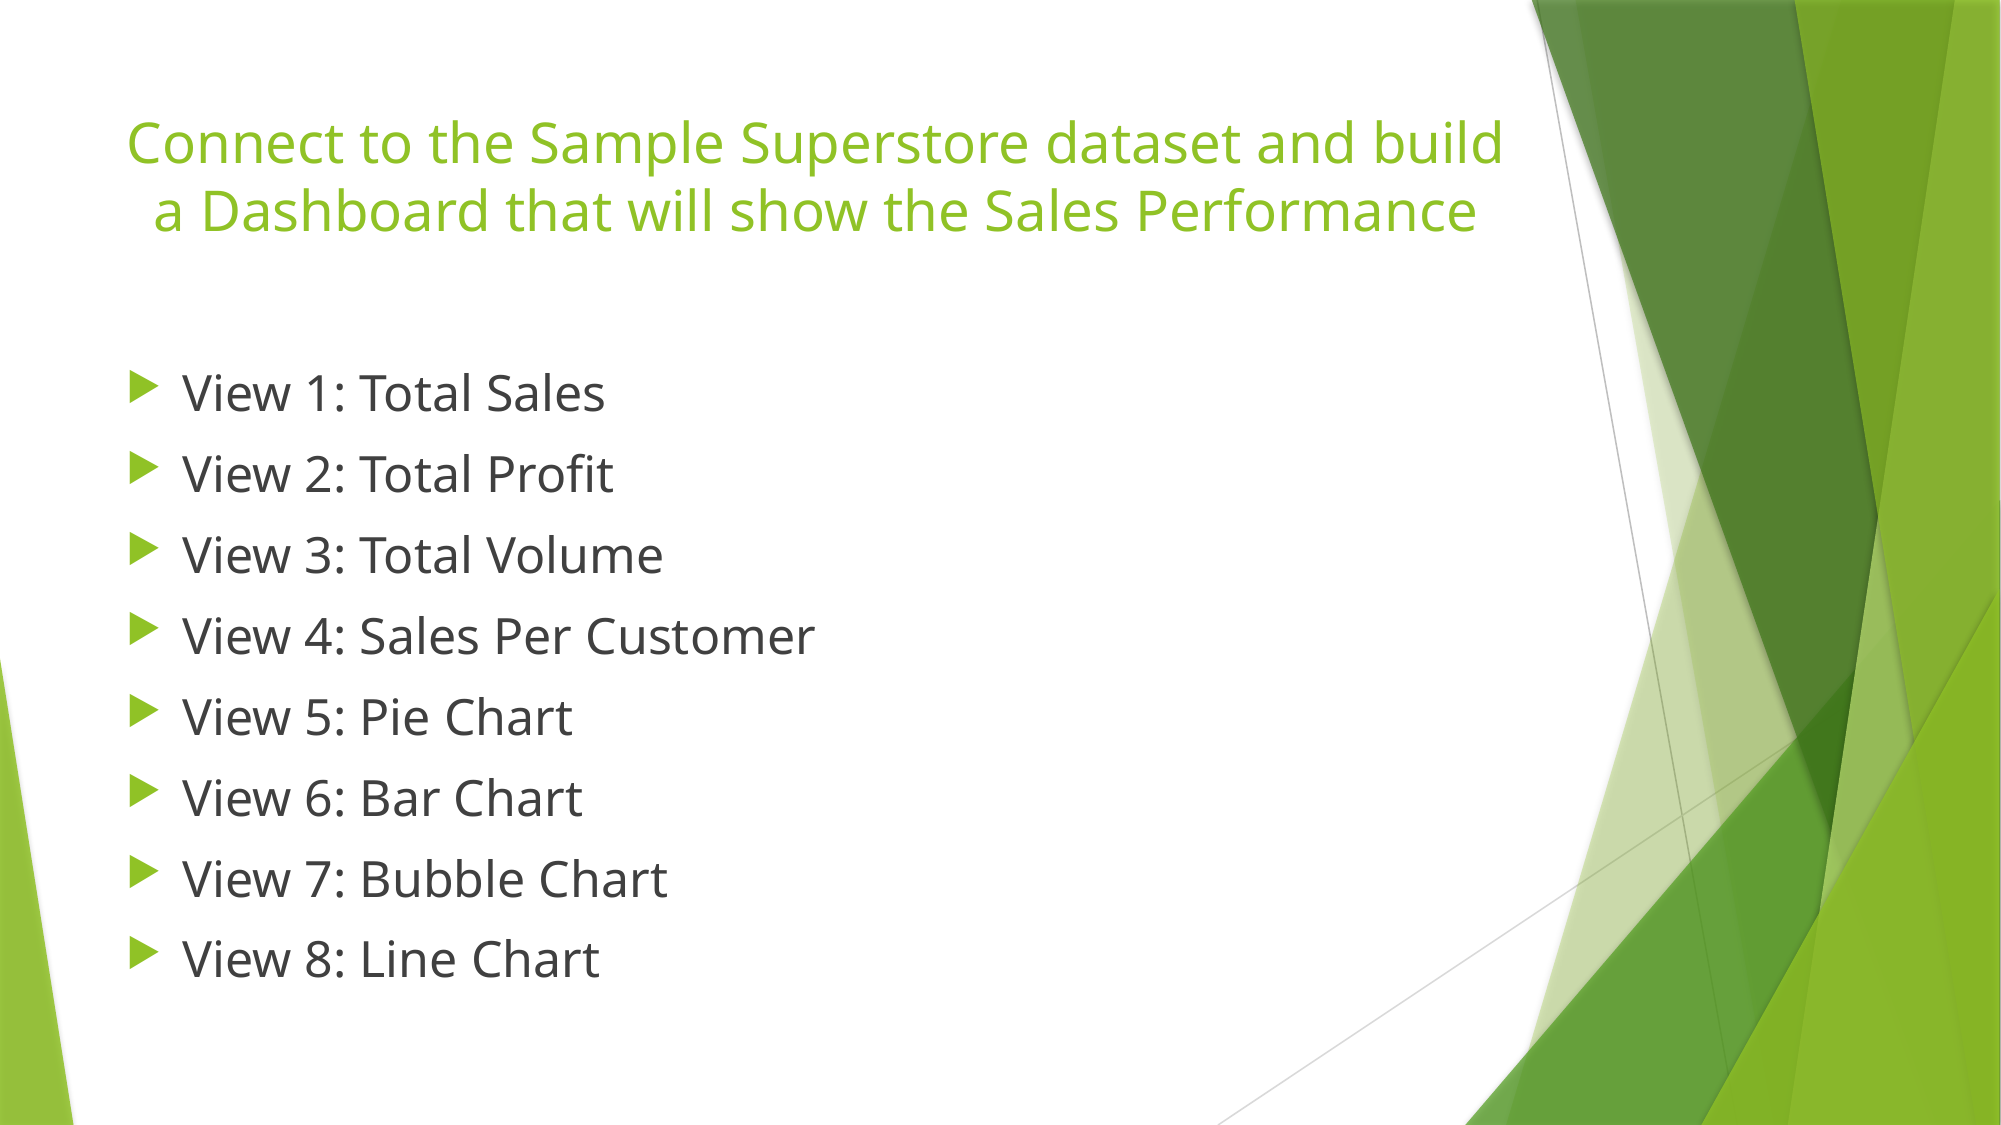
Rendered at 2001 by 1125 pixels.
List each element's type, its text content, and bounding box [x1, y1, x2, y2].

list View 1: Total Sales View 2: Total Profit View 3: Total Volume View 4: Sales Per Customer View 5: Pie Chart View 6: Bar Chart View 7: Bubble Chart View 8: Line Chart [111, 354, 1522, 992]
title Connect to the Sample Superstore dataset and build a Dashboard that will show the Sales Performance [111, 99, 1522, 317]
